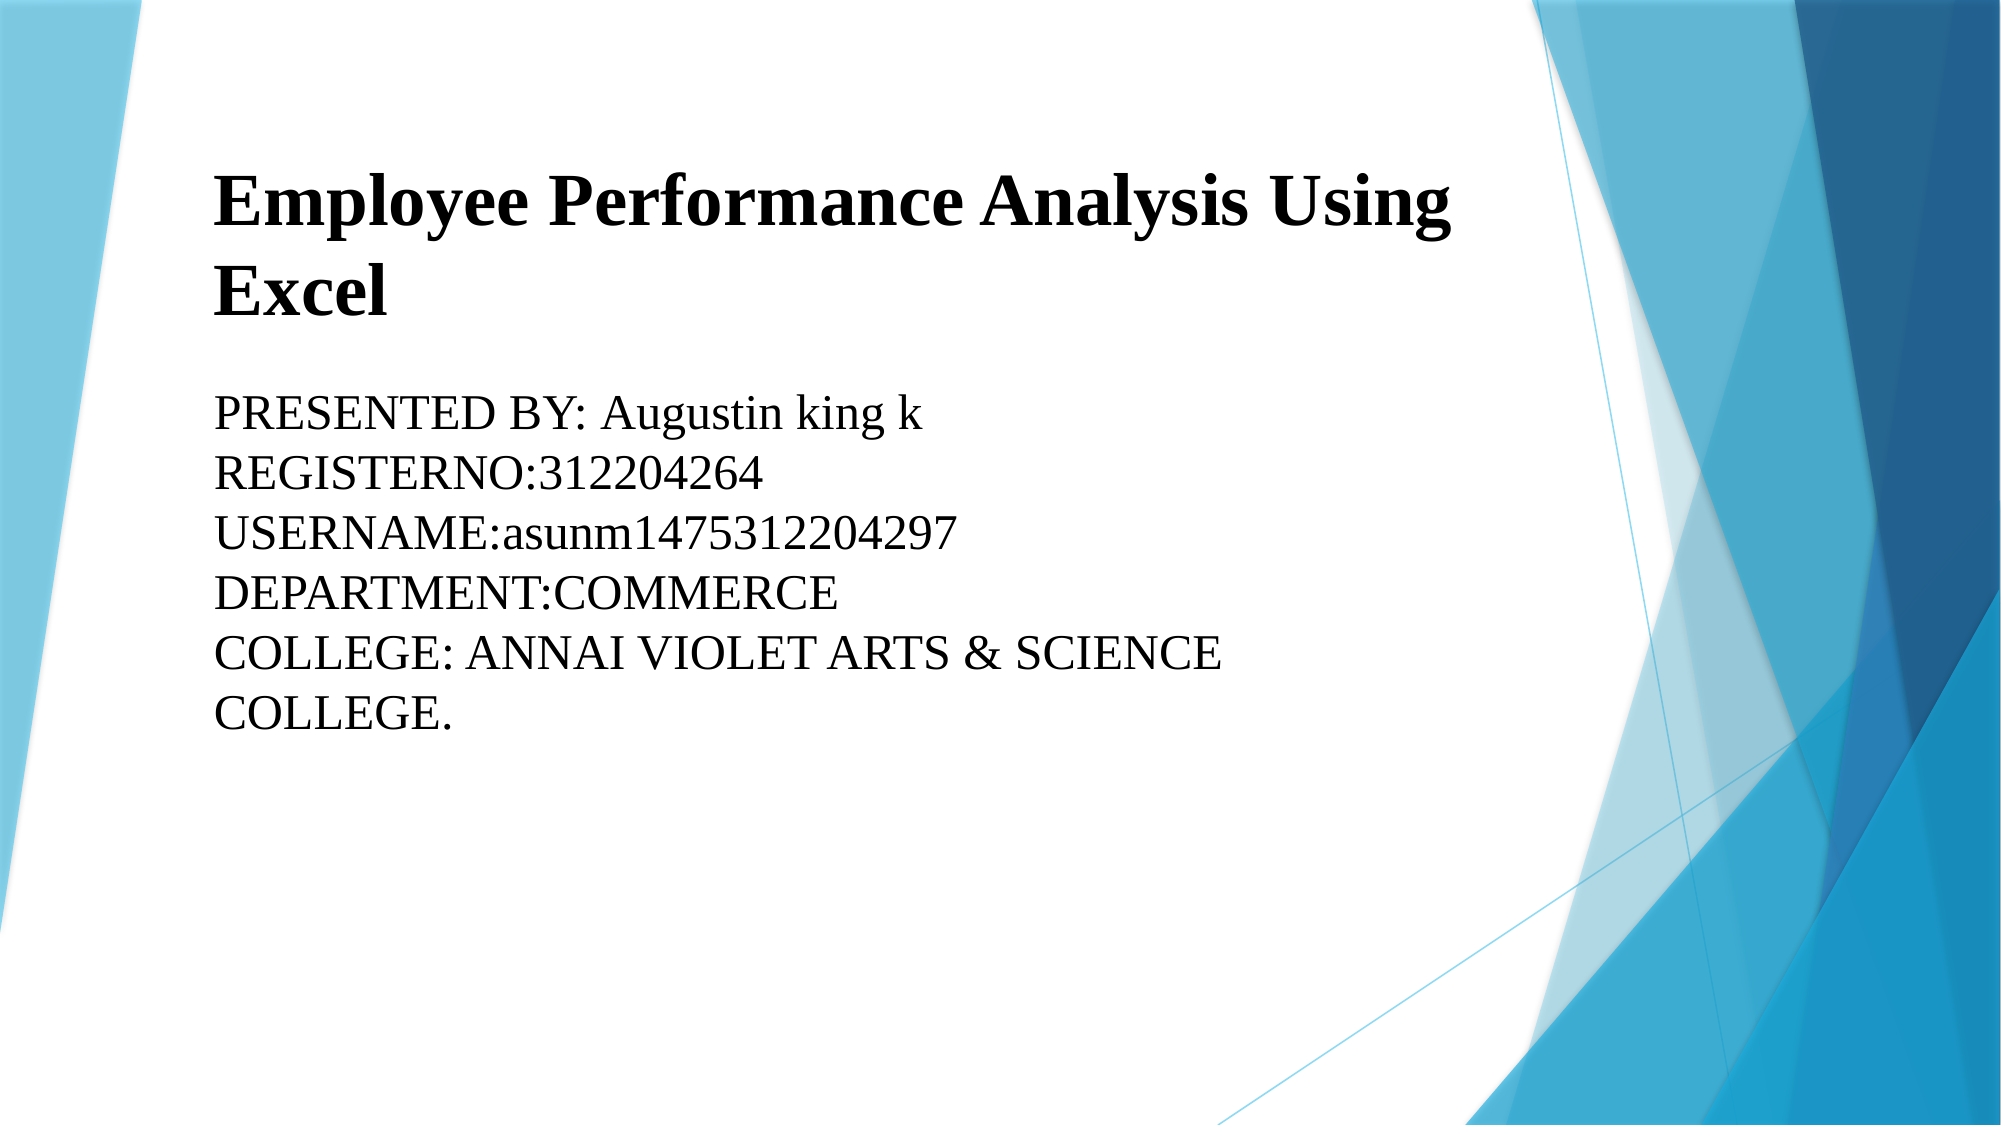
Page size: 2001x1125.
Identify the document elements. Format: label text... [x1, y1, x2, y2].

title Employee Performance Analysis Using Excel [199, 68, 1474, 339]
text_box PRESENTED BY: Augustin king k REGISTERNO:312204264 USERNAME:asunm1475312204297 DEPARTMENT:COMMERCE COLLEGE: ANNAI VIOLET ARTS & SCIENCE COLLEGE. [199, 372, 1449, 748]
